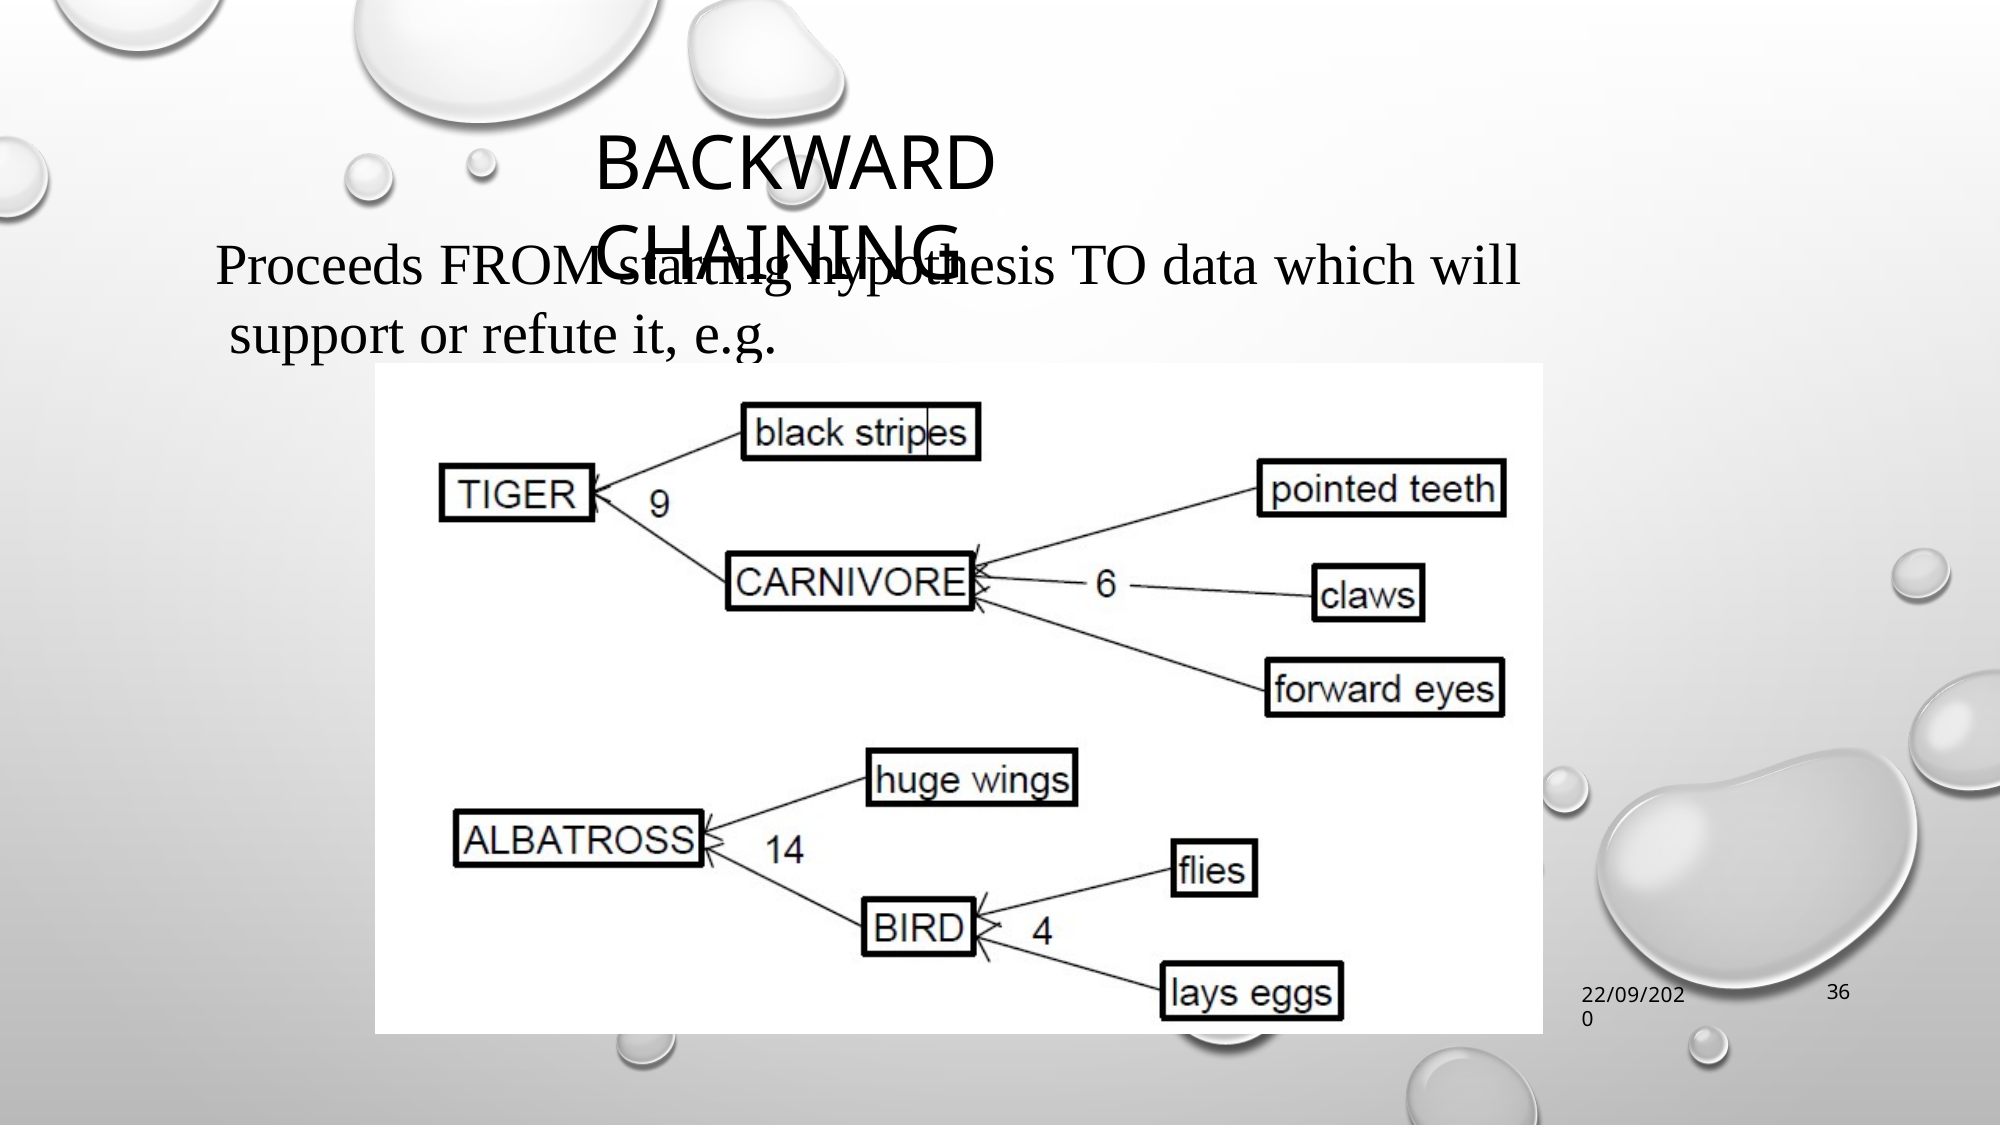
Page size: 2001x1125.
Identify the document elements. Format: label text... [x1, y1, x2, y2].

slide_number 36 [1724, 668, 1851, 1125]
text_box 22/09/2020 [1579, 982, 1697, 1031]
text_box BACKWARD CHAINING [591, 112, 1366, 221]
text_box Proceeds FROM starting hypothesis TO data which will support or refute it, e.g. [212, 221, 1525, 365]
picture [0, 0, 2000, 1125]
